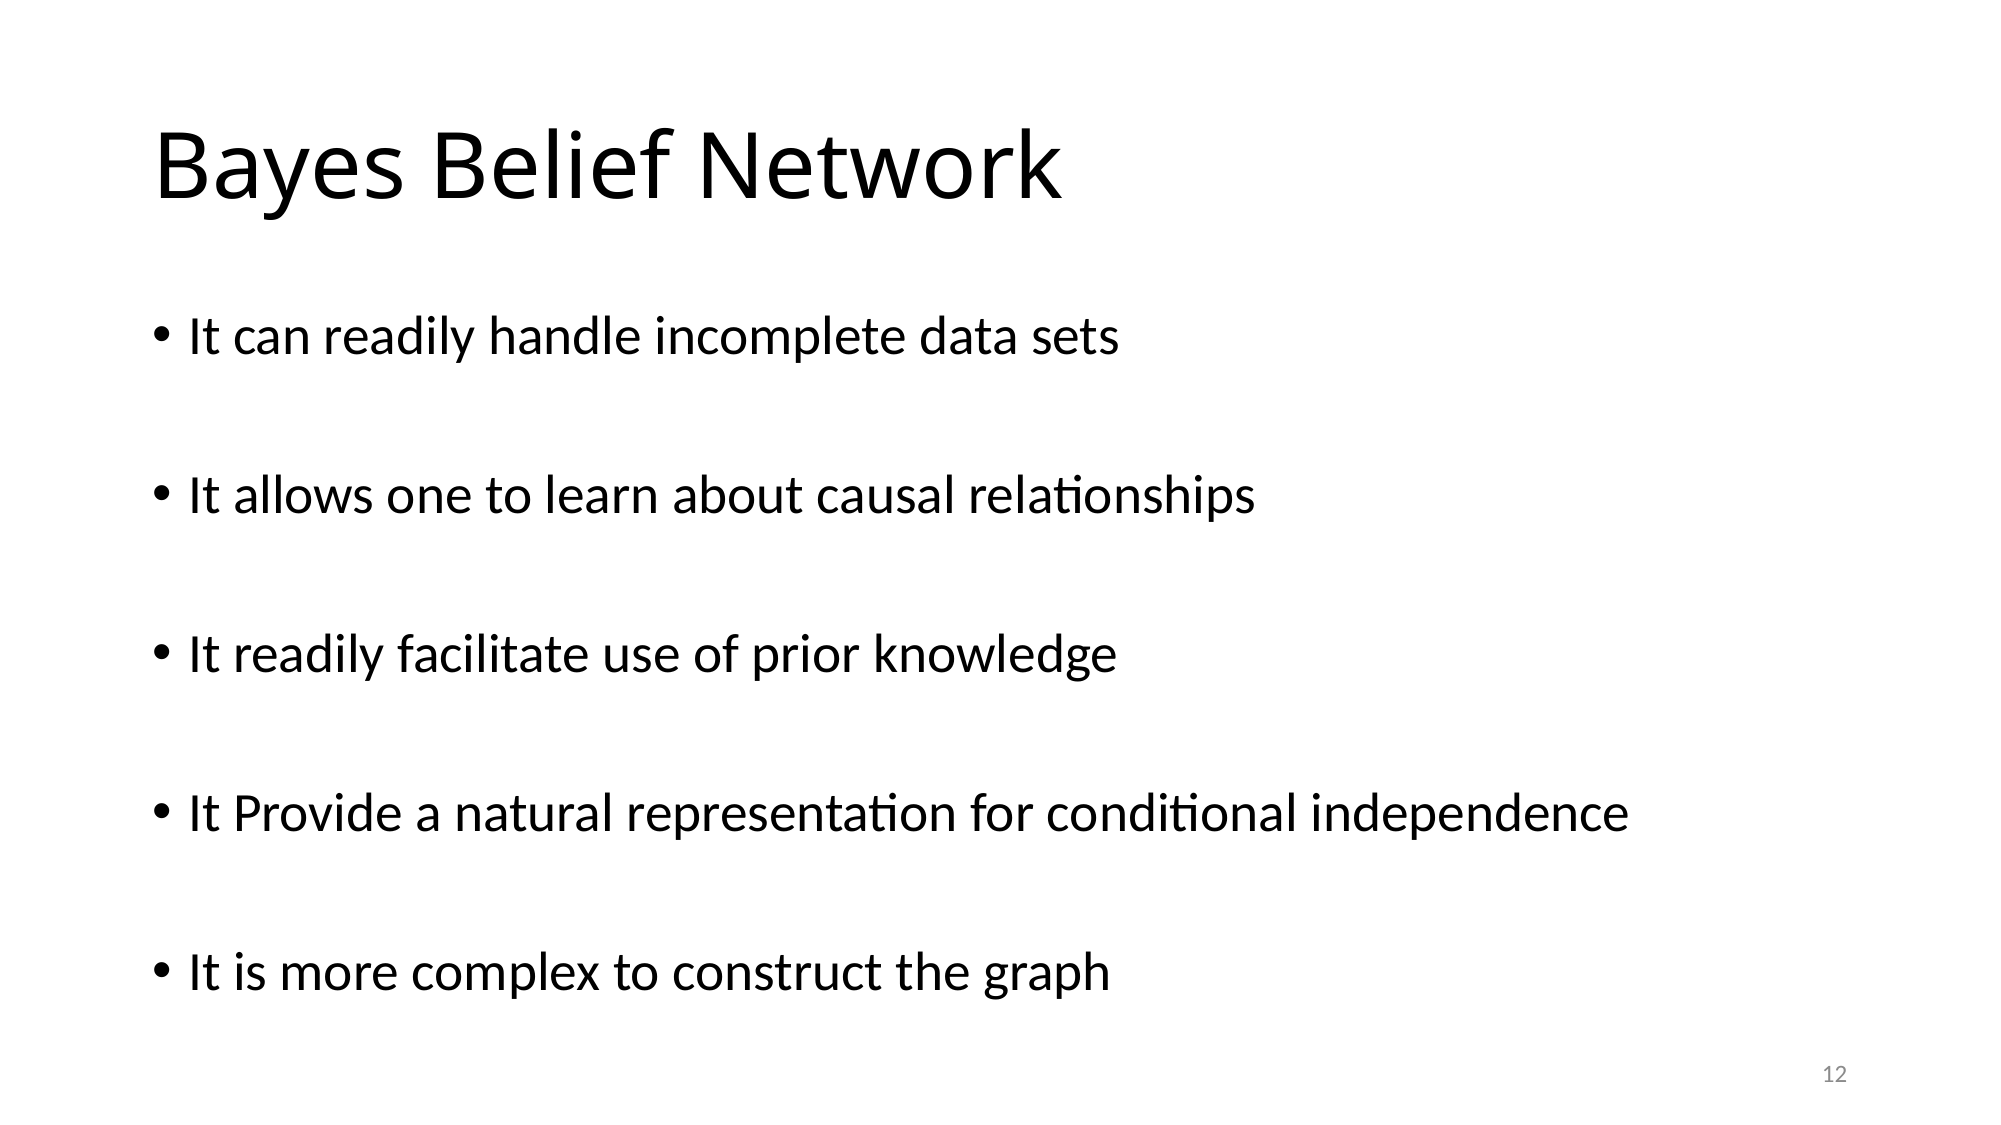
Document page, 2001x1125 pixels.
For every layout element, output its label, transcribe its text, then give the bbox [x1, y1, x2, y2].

title Bayes Belief Network [137, 59, 1863, 278]
list It can readily handle incomplete data sets It allows one to learn about causal relationships It readily facilitate use of prior knowledge It Provide a natural representation for conditional independence It is more complex to construct the graph [137, 299, 1863, 1014]
slide_number 12 [1412, 1042, 1863, 1103]
